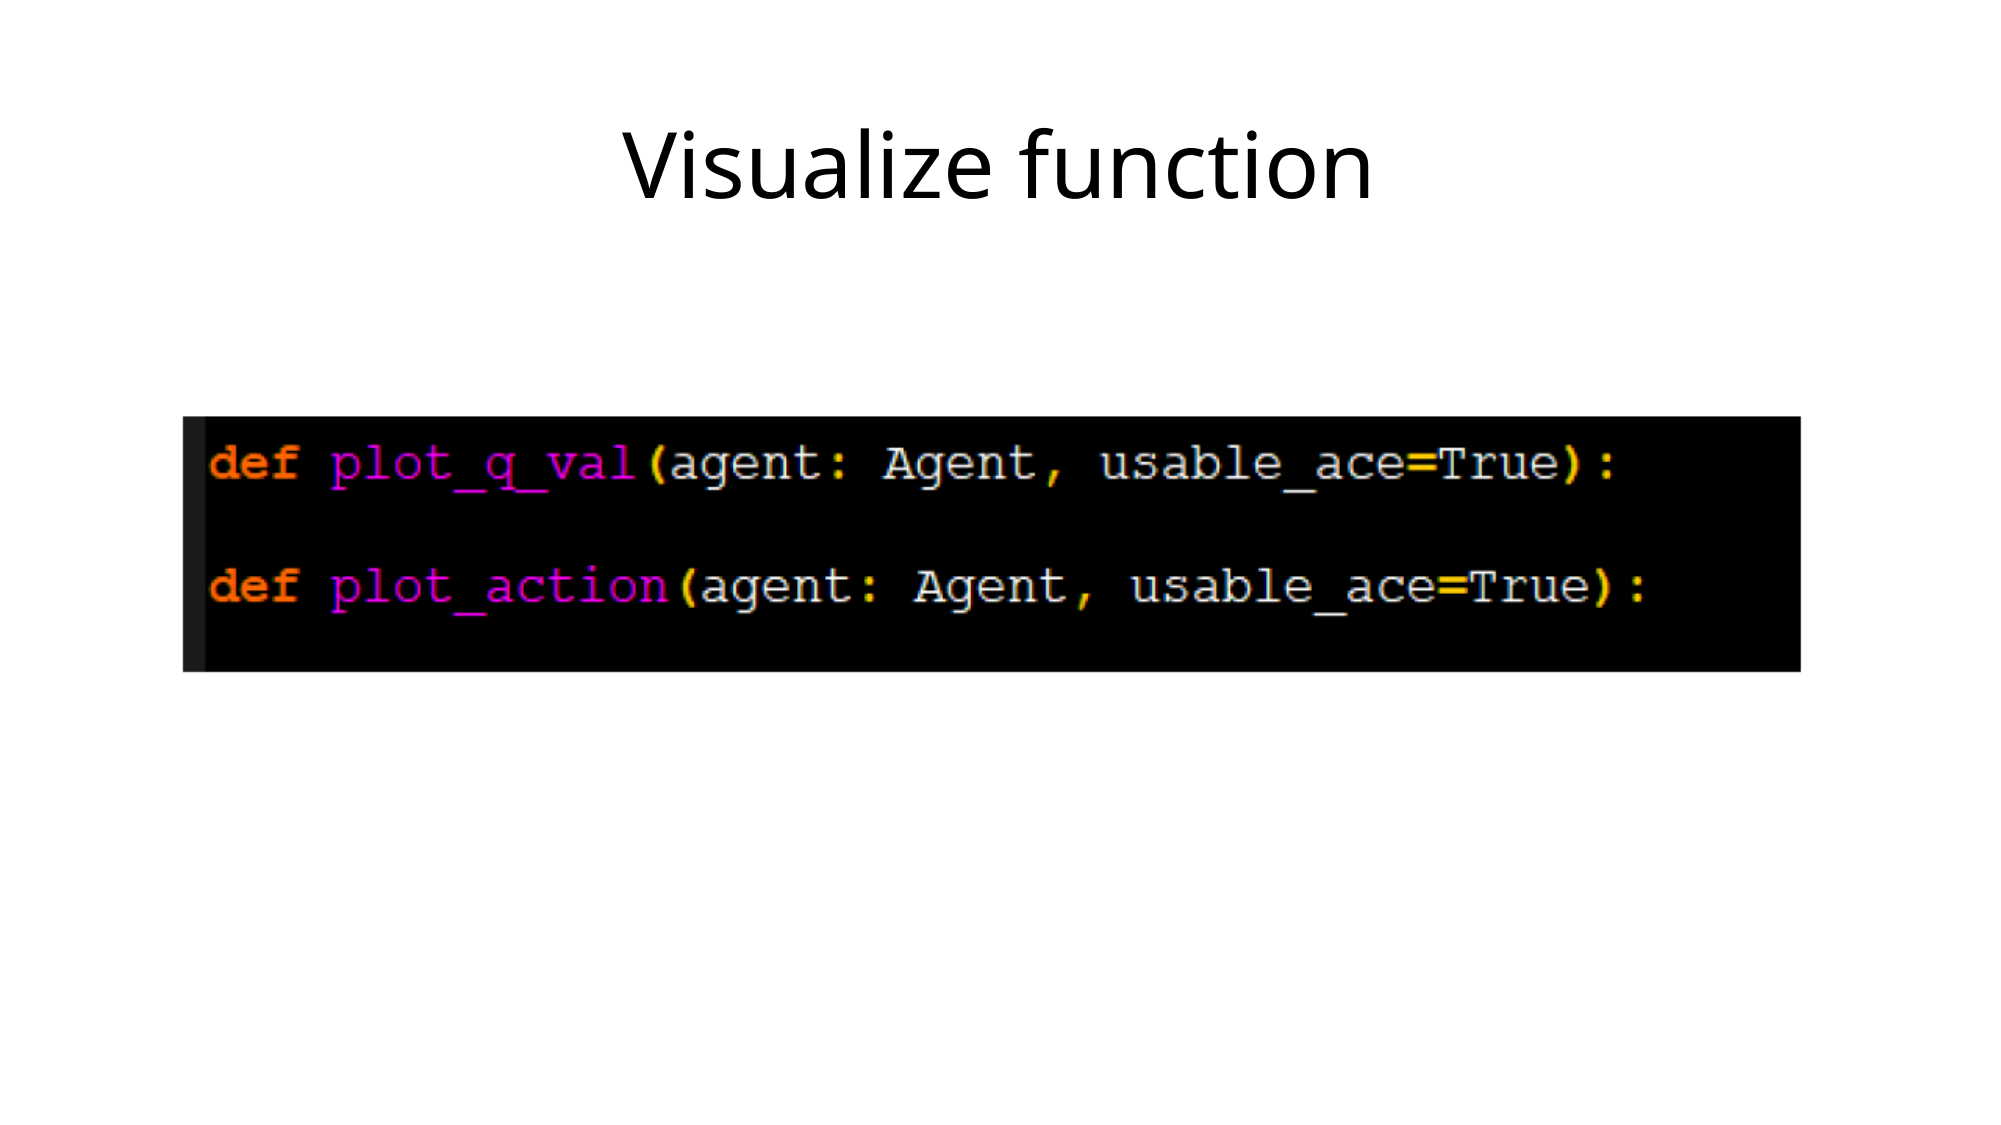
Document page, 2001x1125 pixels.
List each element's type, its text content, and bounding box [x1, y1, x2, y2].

title Visualize function [137, 59, 1863, 278]
picture [91, 390, 1909, 735]
